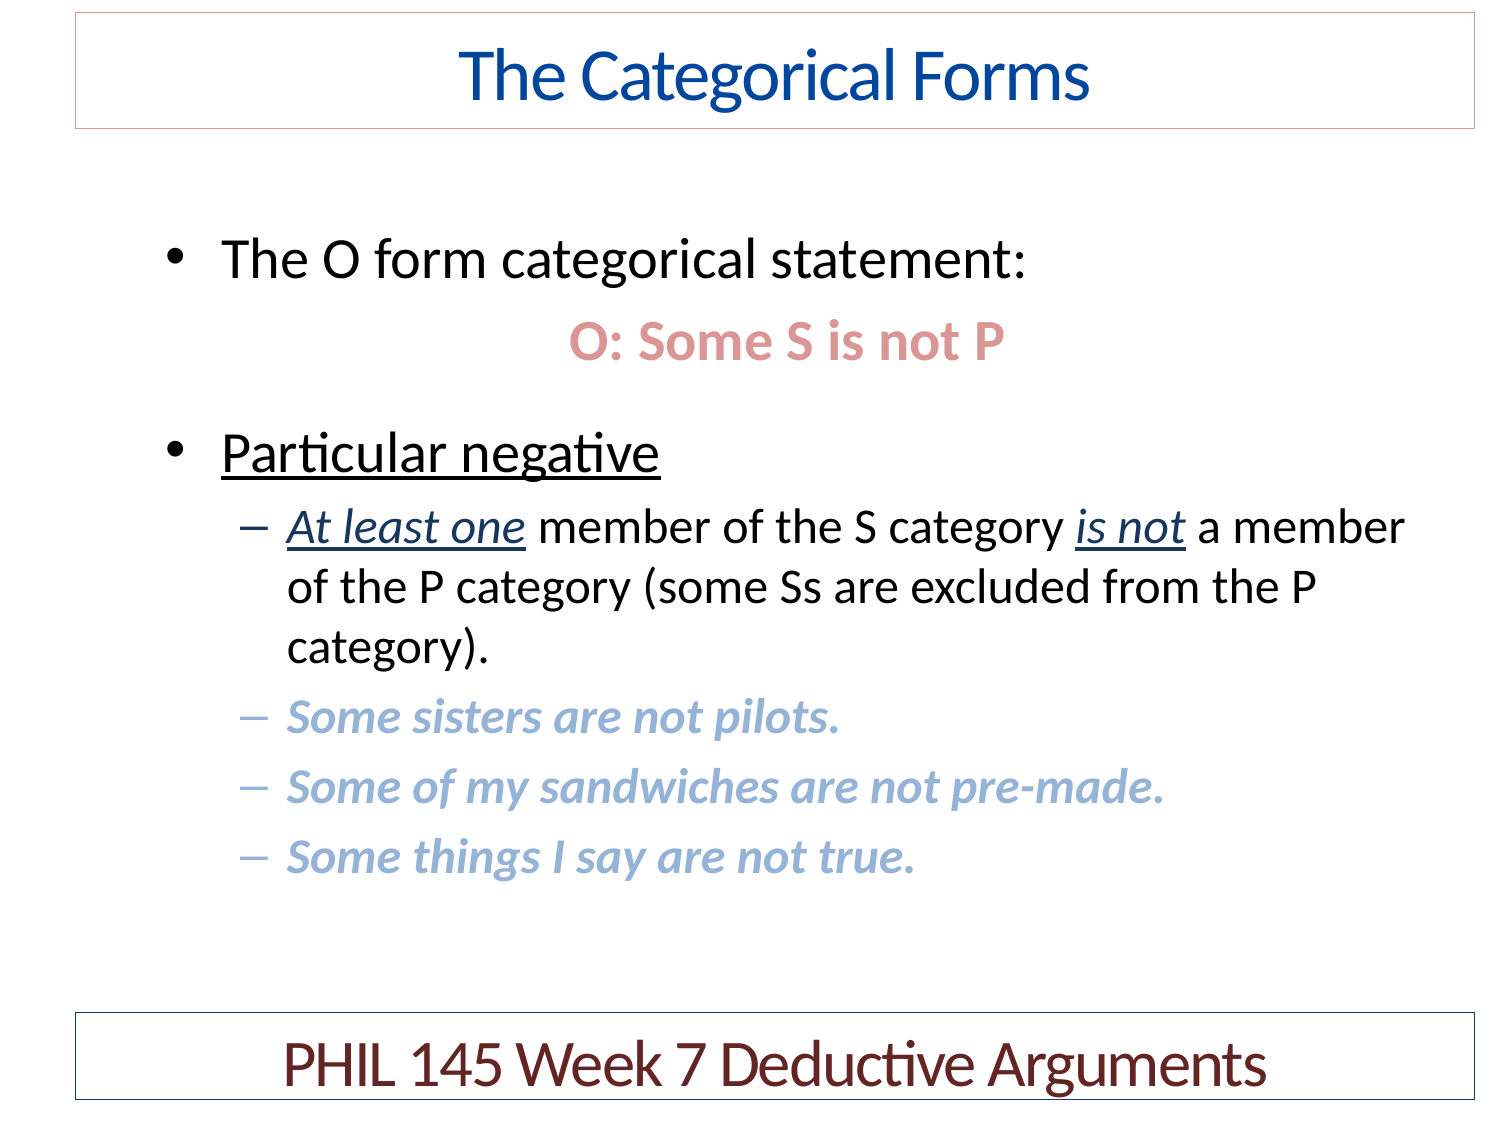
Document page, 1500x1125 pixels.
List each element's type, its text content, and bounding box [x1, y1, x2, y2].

list The O form categorical statement: O: Some S is not P Particular negative At least one member of the S category is not a member of the P category (some Ss are excluded from the P category). Some sisters are not pilots. Some of my sandwiches are not pre-made. Some things I say are not true. [150, 212, 1425, 963]
text_box The Categorical Forms [75, 12, 1475, 129]
text_box PHIL 145 Week 7 Deductive Arguments [75, 1012, 1475, 1100]
